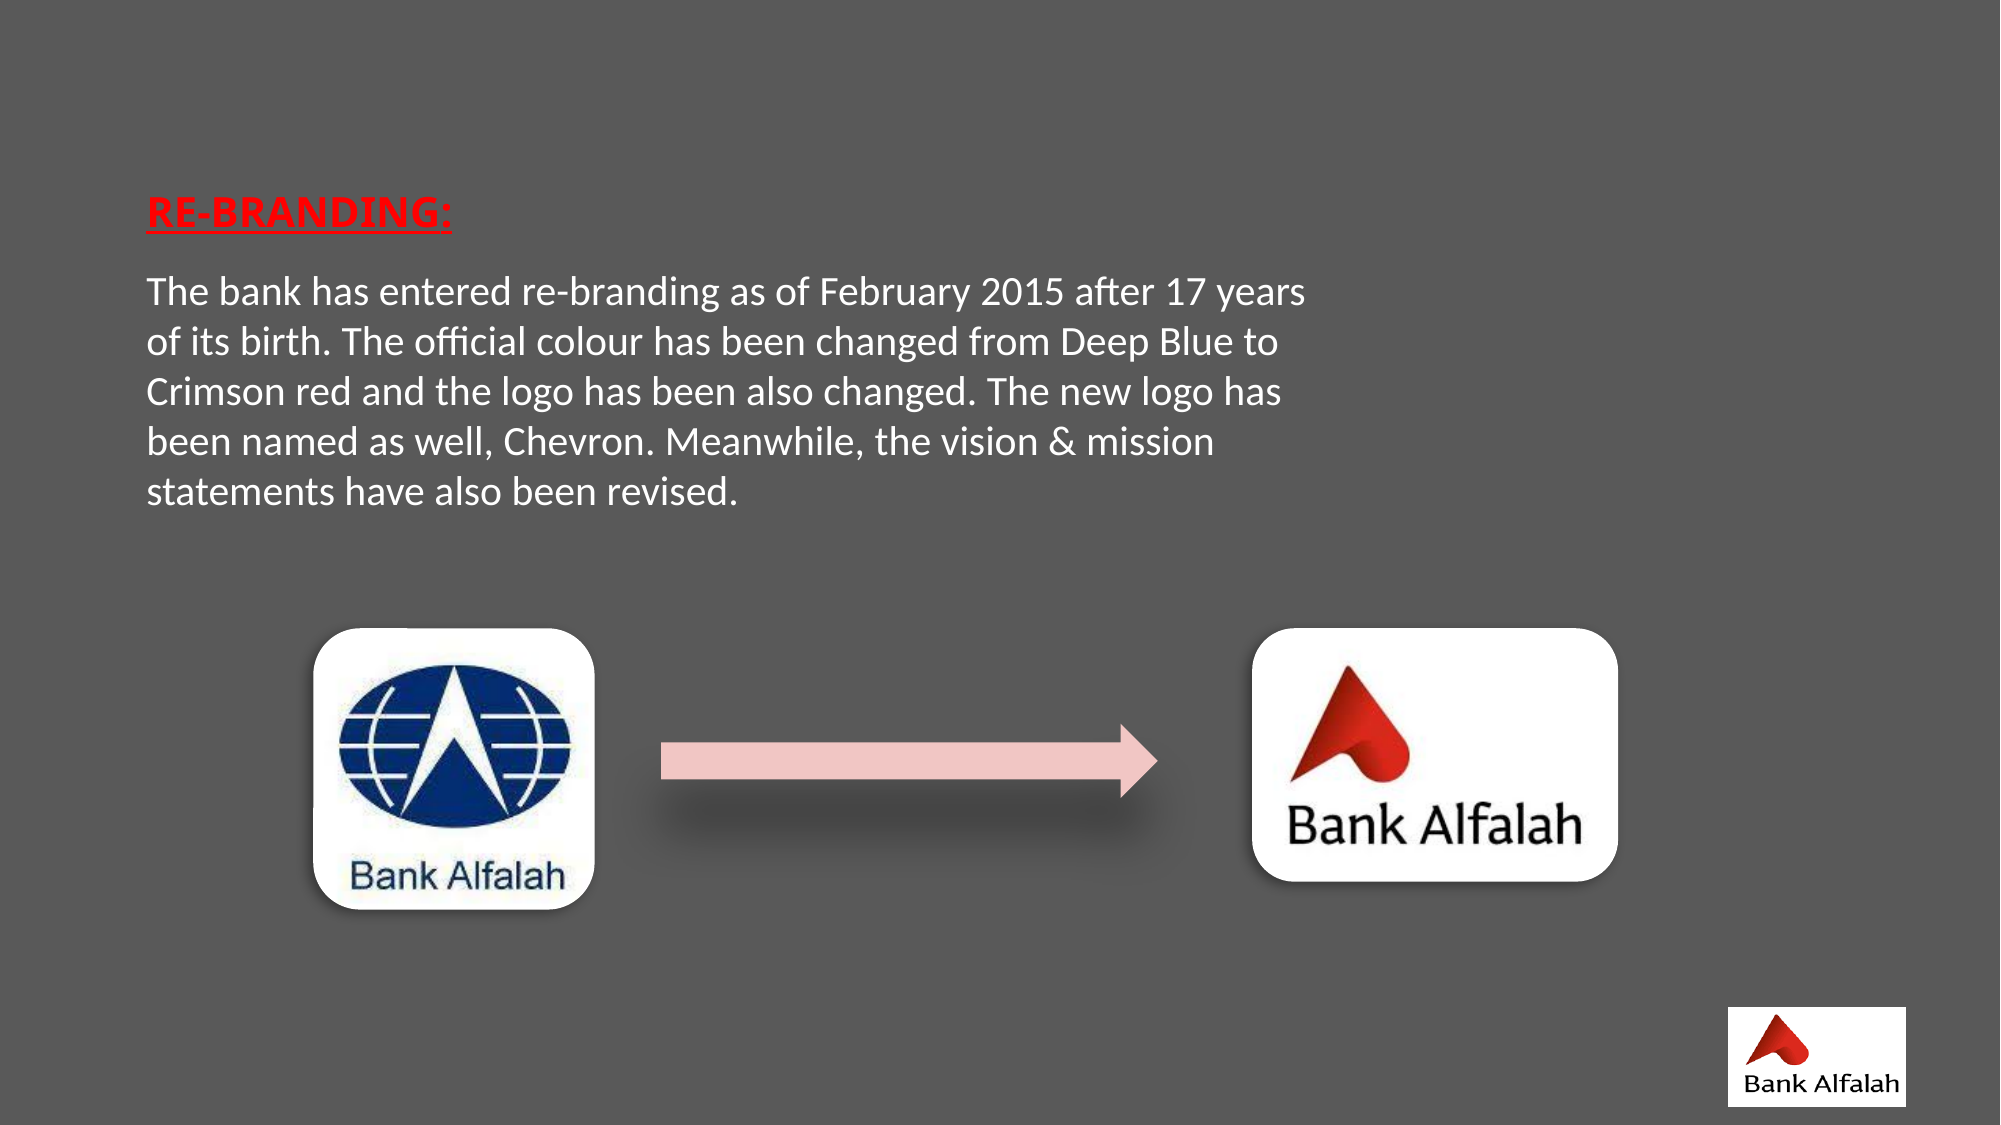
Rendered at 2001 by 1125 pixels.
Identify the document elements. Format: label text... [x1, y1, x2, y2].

text_box [660, 721, 1160, 801]
picture [1728, 1007, 1906, 1107]
picture [1252, 628, 1619, 882]
picture [313, 628, 595, 910]
text_box RE-BRANDING: The bank has entered re-branding as of February 2015 after 17 years of its birth. The official colour has been changed from Deep Blue to Crimson red and the logo has been also changed. The new logo has been named as well, Chevron. Meanwhile, the vision & mission statements have also been revised. [131, 178, 1340, 521]
